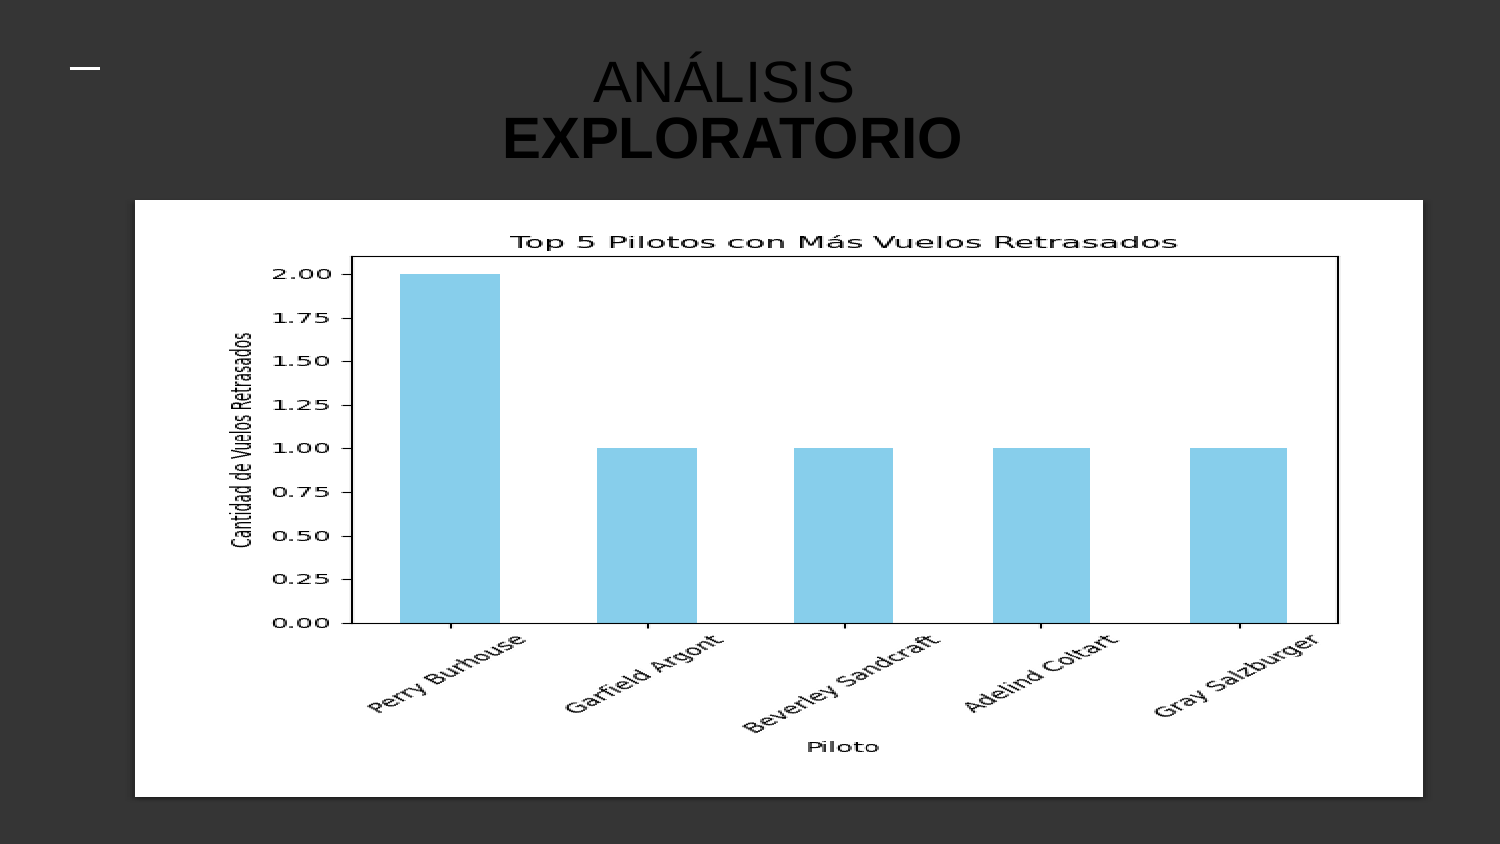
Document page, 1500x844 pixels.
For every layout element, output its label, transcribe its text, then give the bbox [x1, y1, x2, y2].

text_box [83, 174, 1476, 821]
picture [212, 224, 1357, 764]
title ANÁLISIS EXPLORATORIO [36, 42, 1429, 199]
